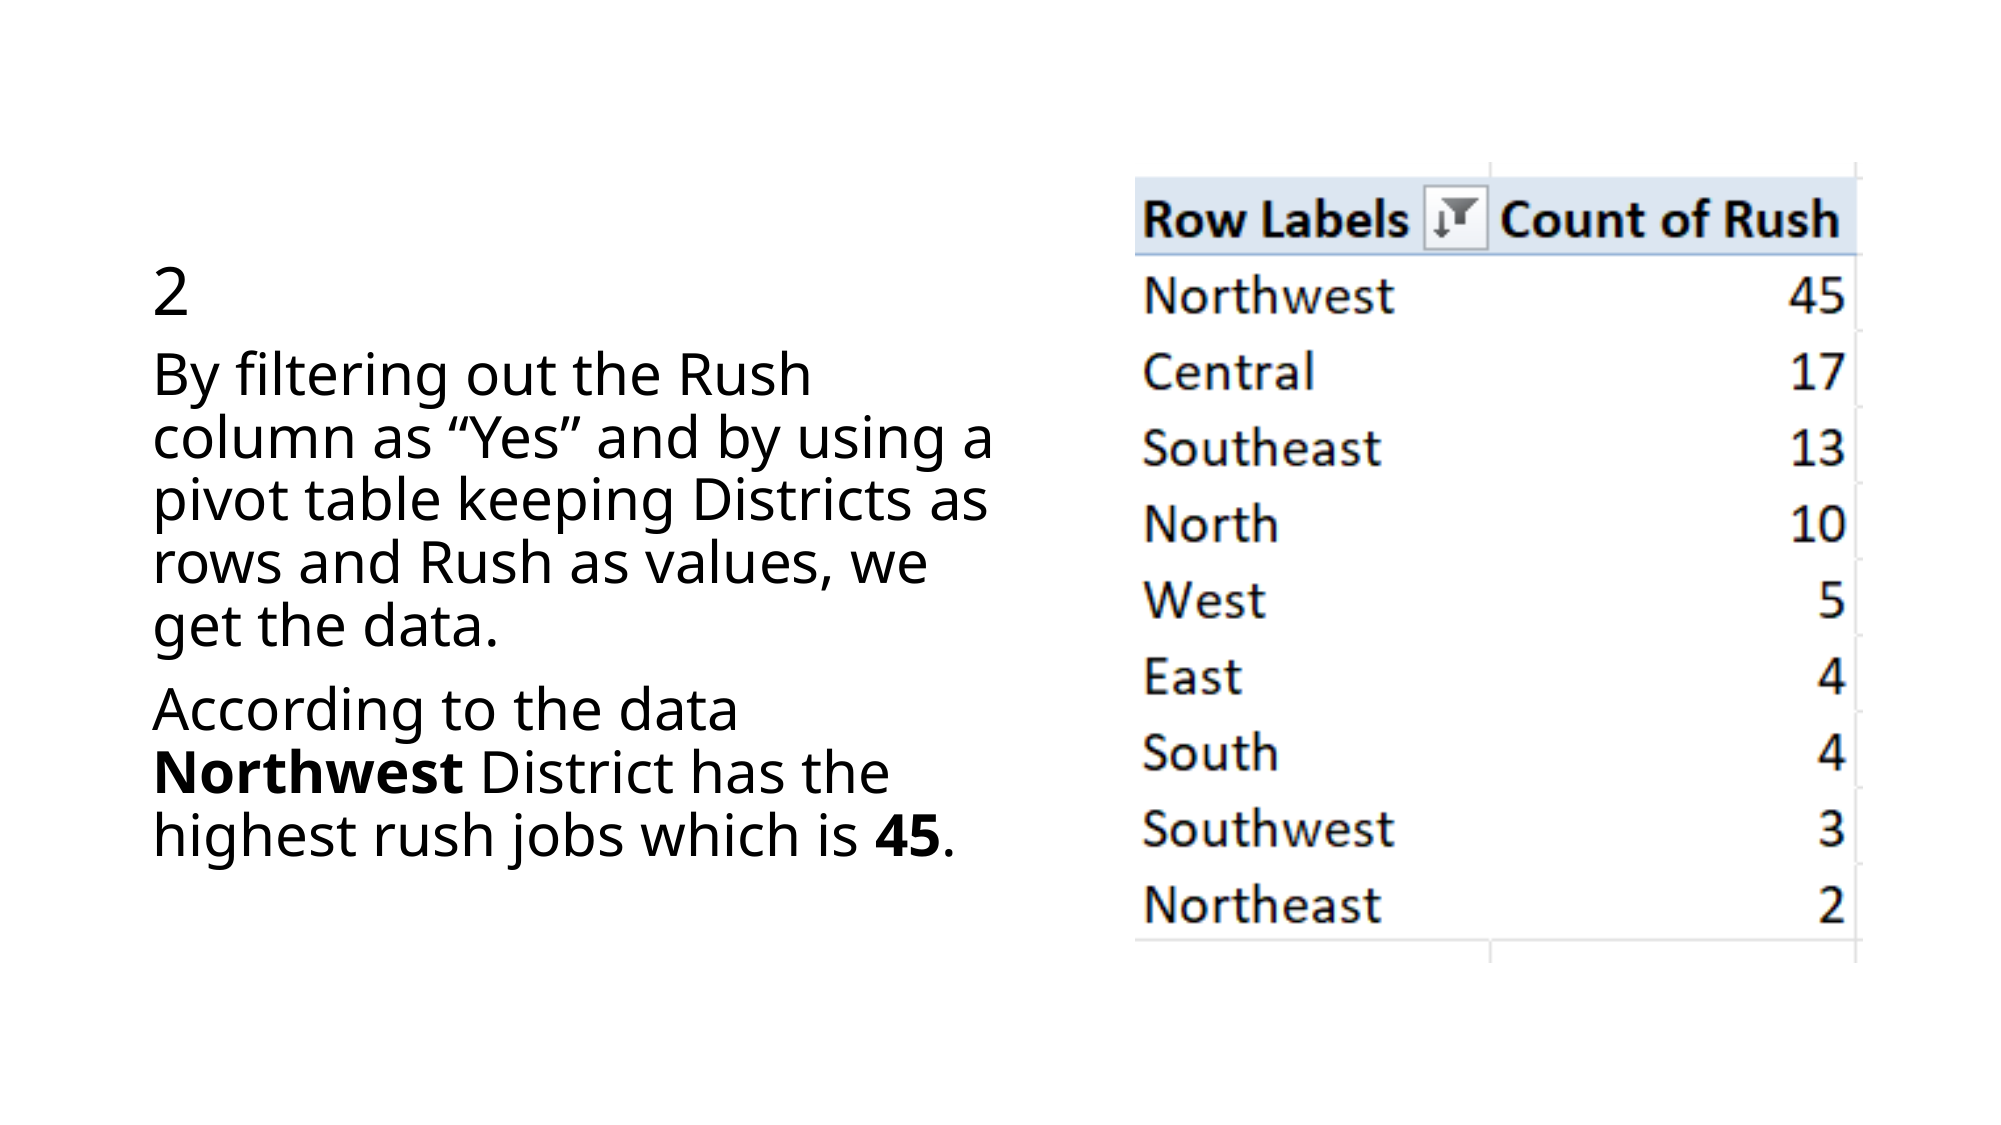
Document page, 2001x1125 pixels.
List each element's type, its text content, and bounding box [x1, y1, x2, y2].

picture [1135, 162, 1863, 964]
title 2 [137, 75, 783, 337]
list By filtering out the Rush column as “Yes” and by using a pivot table keeping Districts as rows and Rush as values, we get the data. According to the data Northwest District has the highest rush jobs which is 45. [137, 337, 1034, 988]
